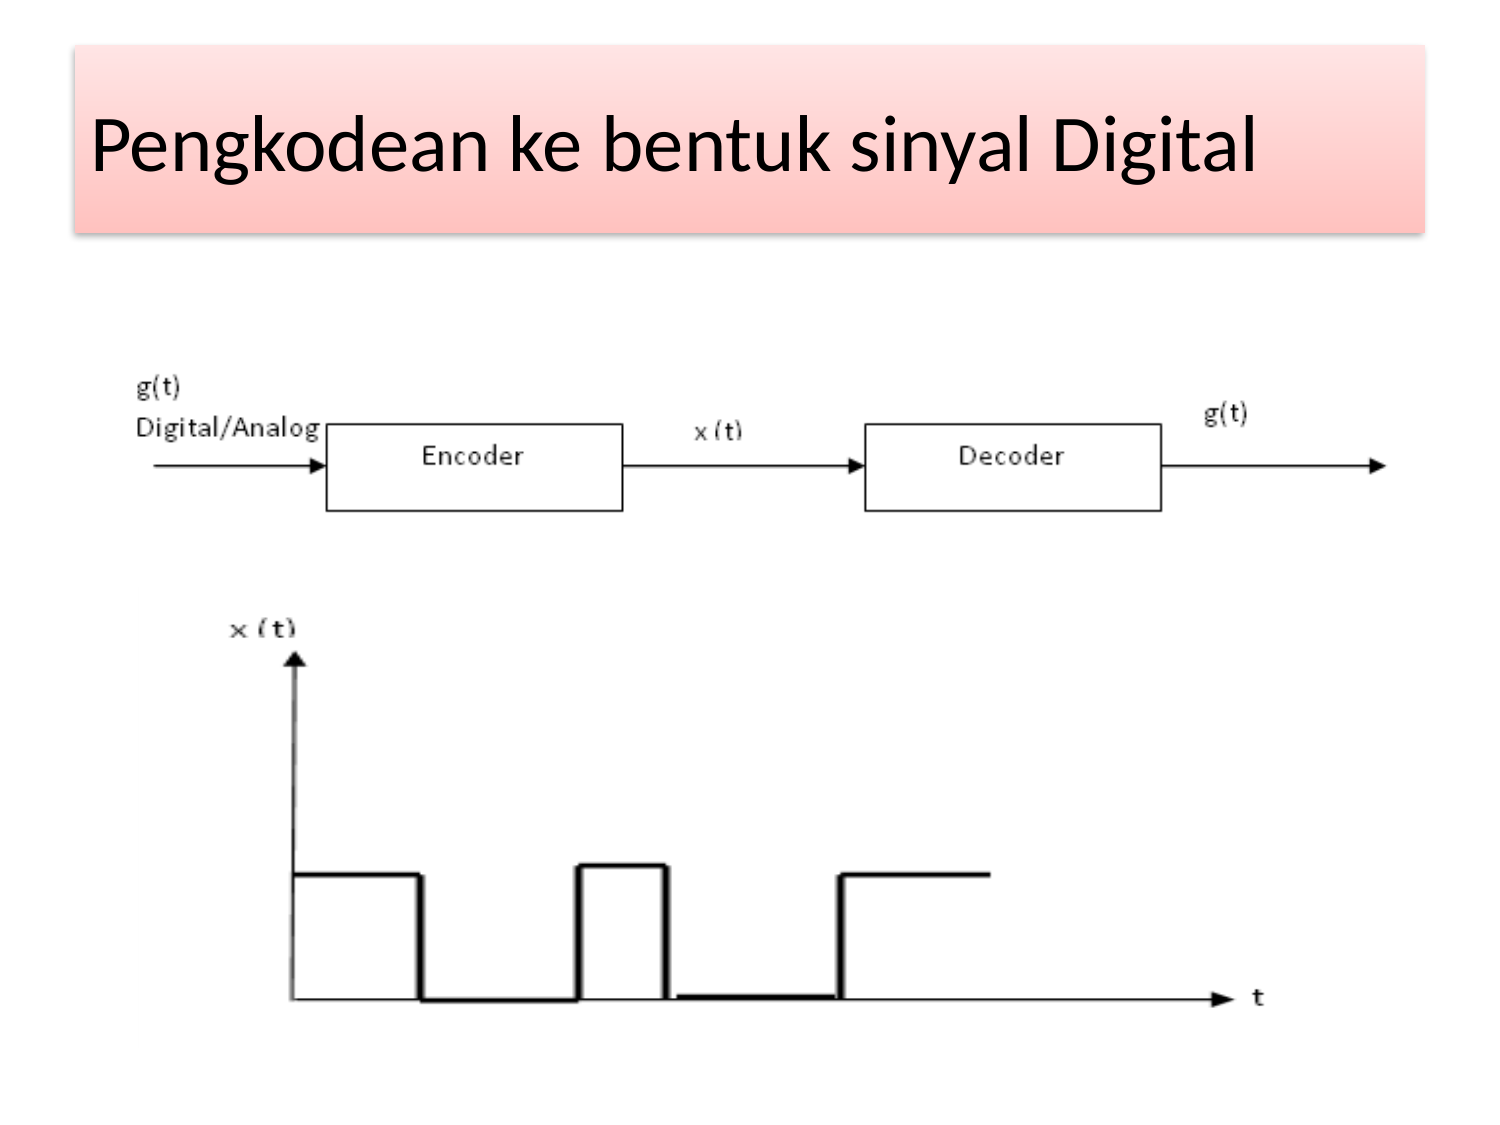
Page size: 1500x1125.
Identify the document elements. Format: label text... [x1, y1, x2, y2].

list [99, 337, 1426, 551]
picture [137, 587, 1338, 1048]
title Pengkodean ke bentuk sinyal Digital [74, 44, 1426, 233]
